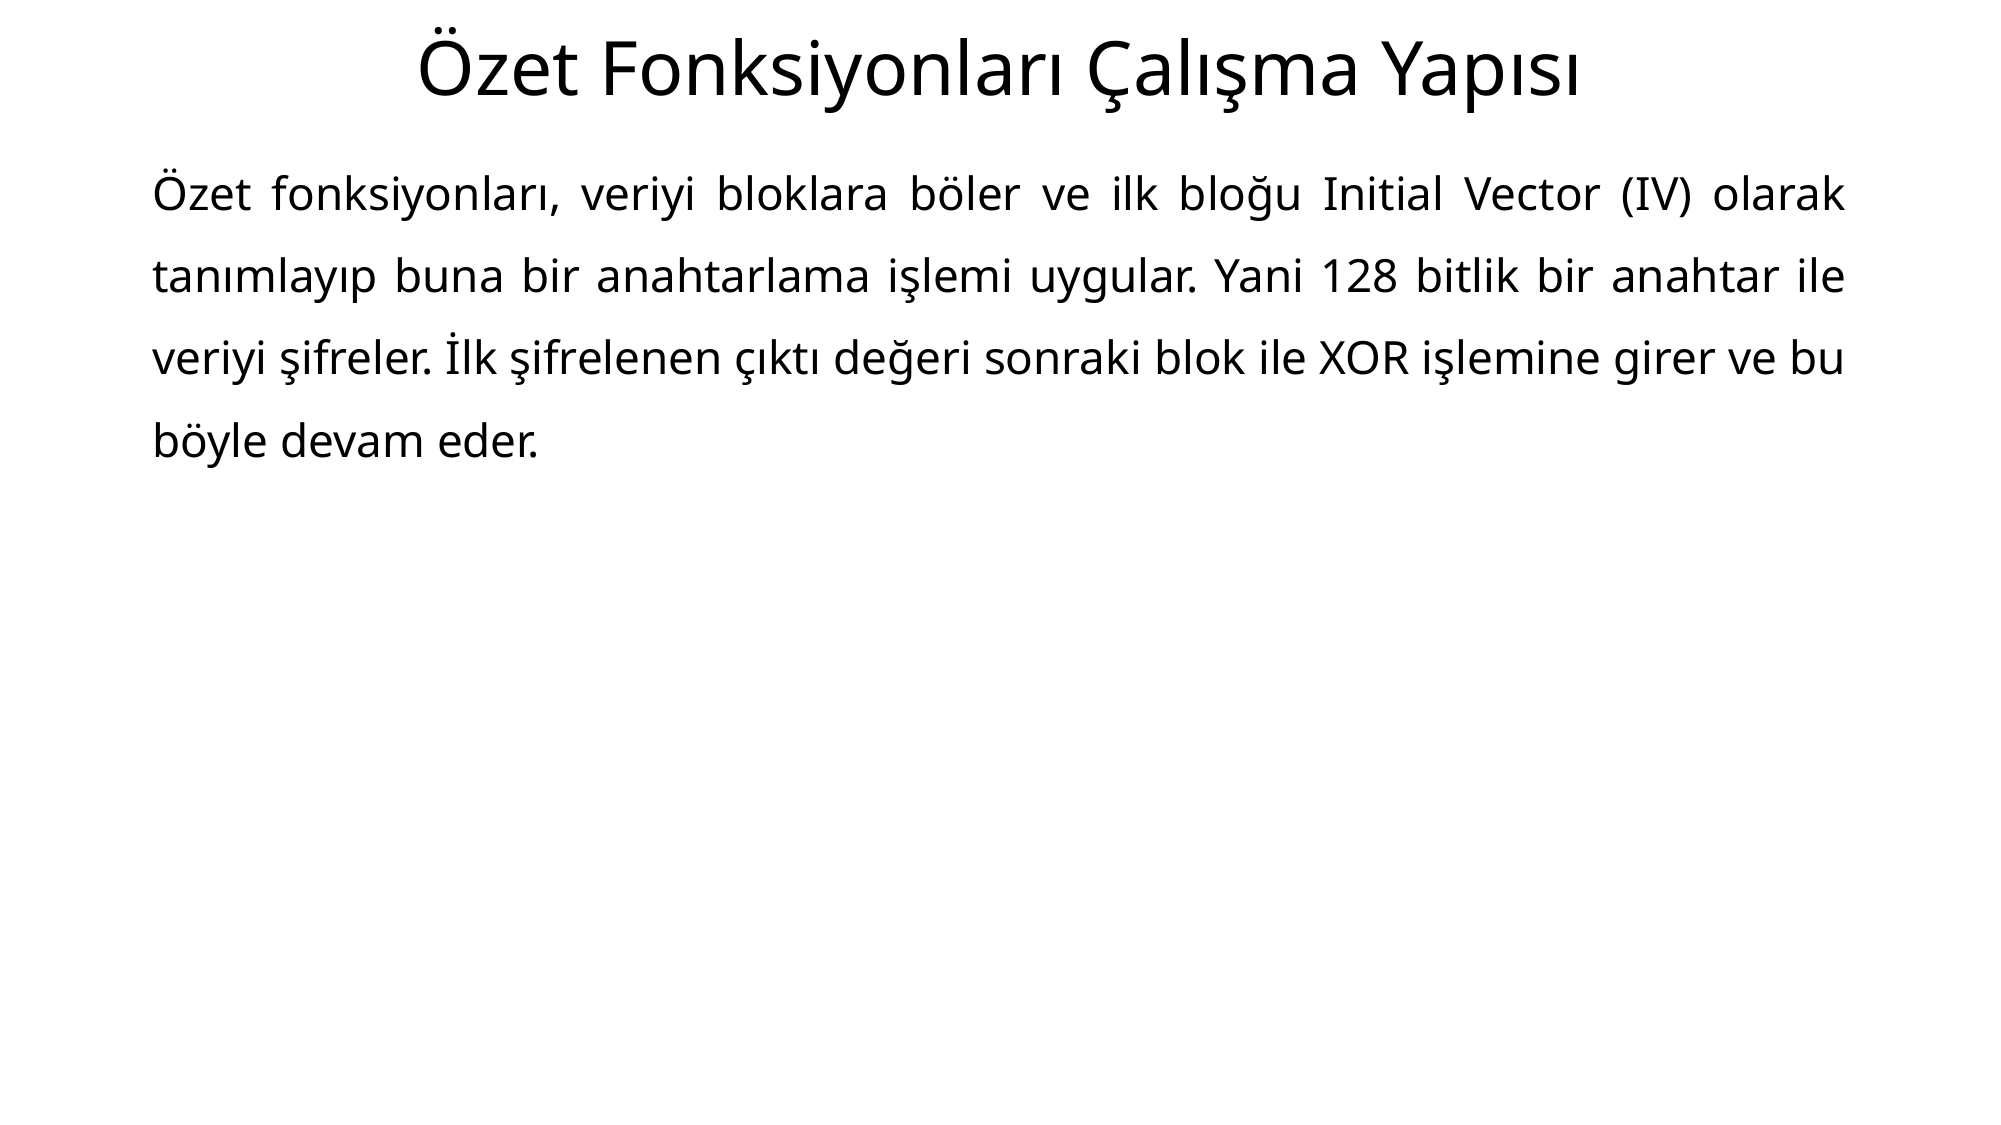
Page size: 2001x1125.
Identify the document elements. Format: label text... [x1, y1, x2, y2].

list Özet fonksiyonları, veriyi bloklara böler ve ilk bloğu Initial Vector (IV) olarak tanımlayıp buna bir anahtarlama işlemi uygular. Yani 128 bitlik bir anahtar ile veriyi şifreler. İlk şifrelenen çıktı değeri sonraki blok ile XOR işlemine girer ve bu böyle devam eder. [137, 129, 1863, 1014]
title Özet Fonksiyonları Çalışma Yapısı [137, 18, 1863, 112]
